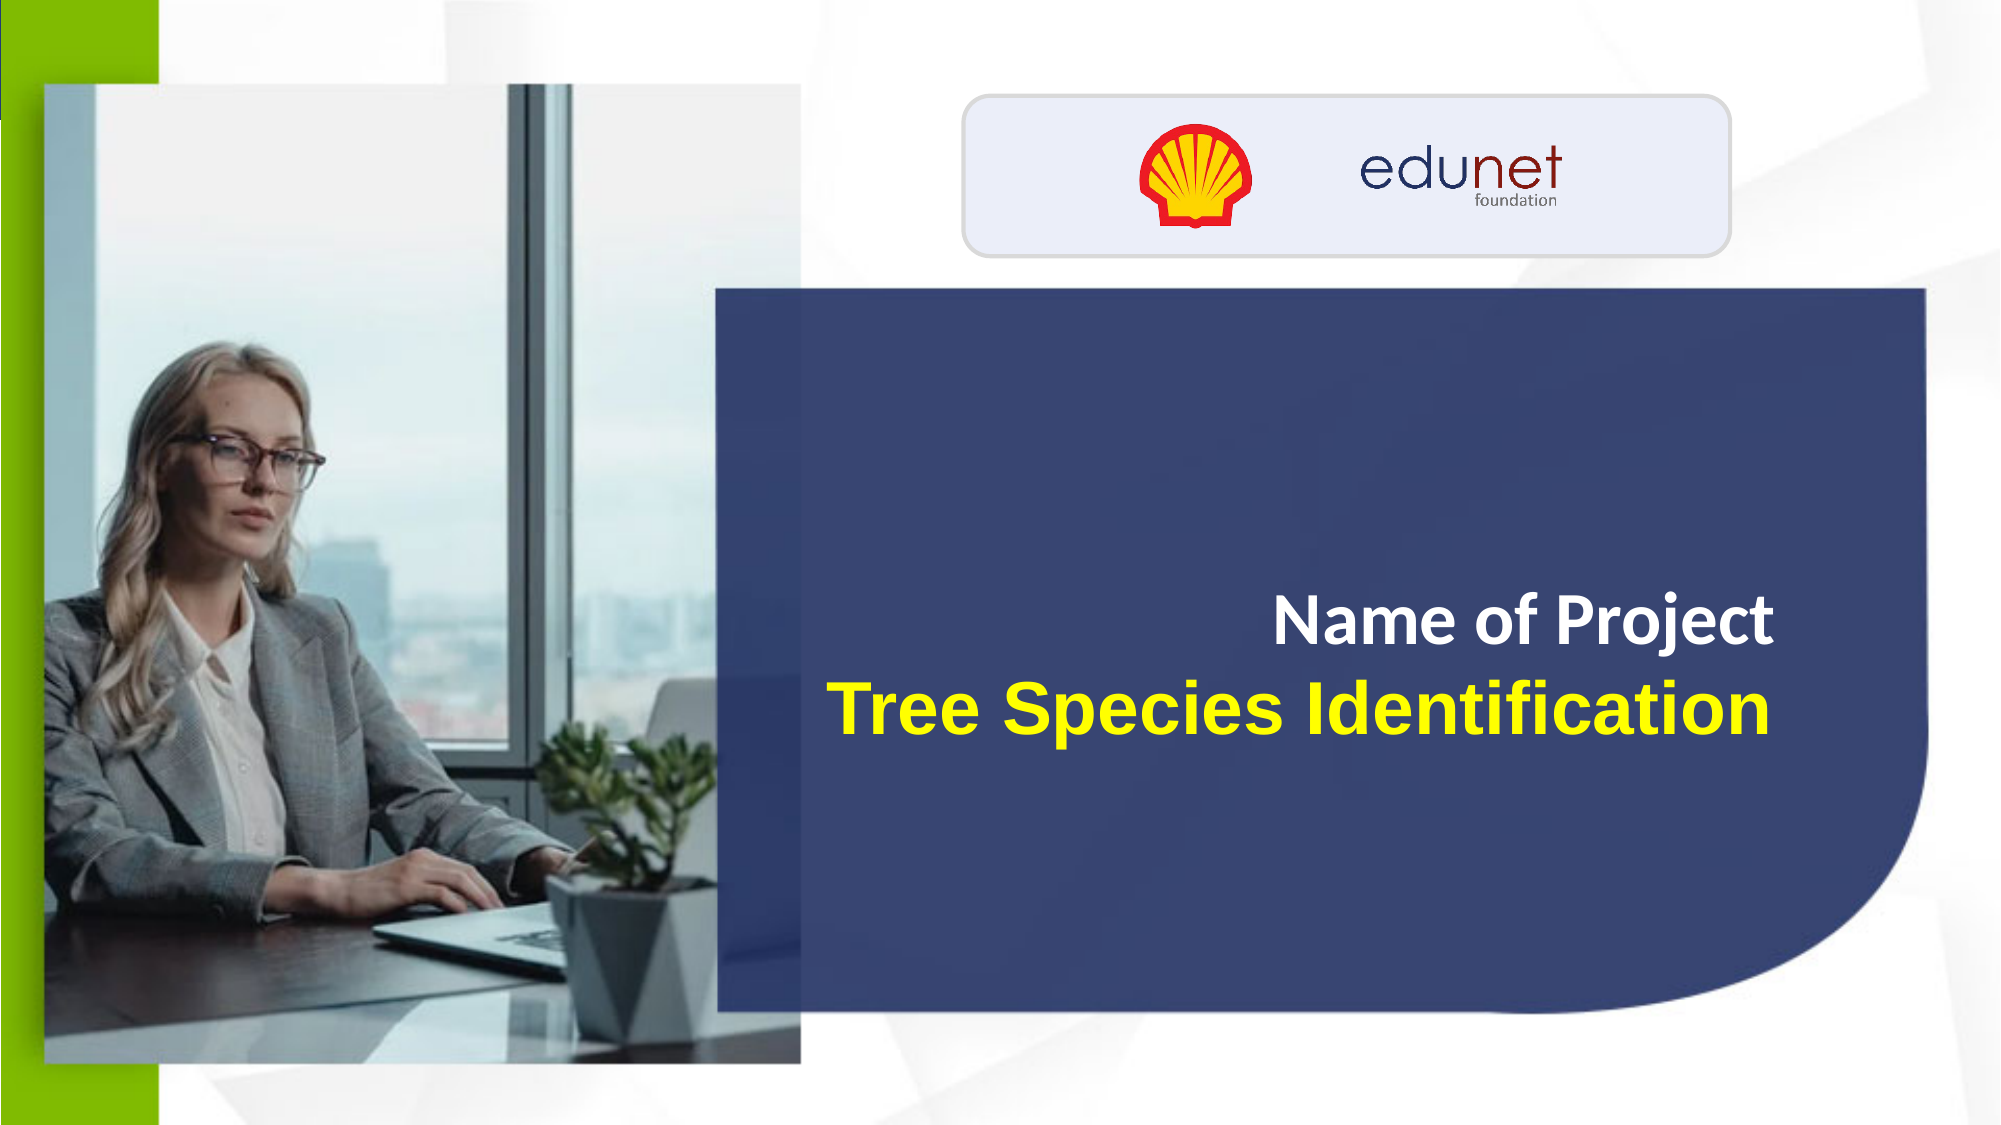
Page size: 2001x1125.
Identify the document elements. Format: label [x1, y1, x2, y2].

picture [1, 0, 2000, 1125]
text_box [1130, 121, 1564, 231]
